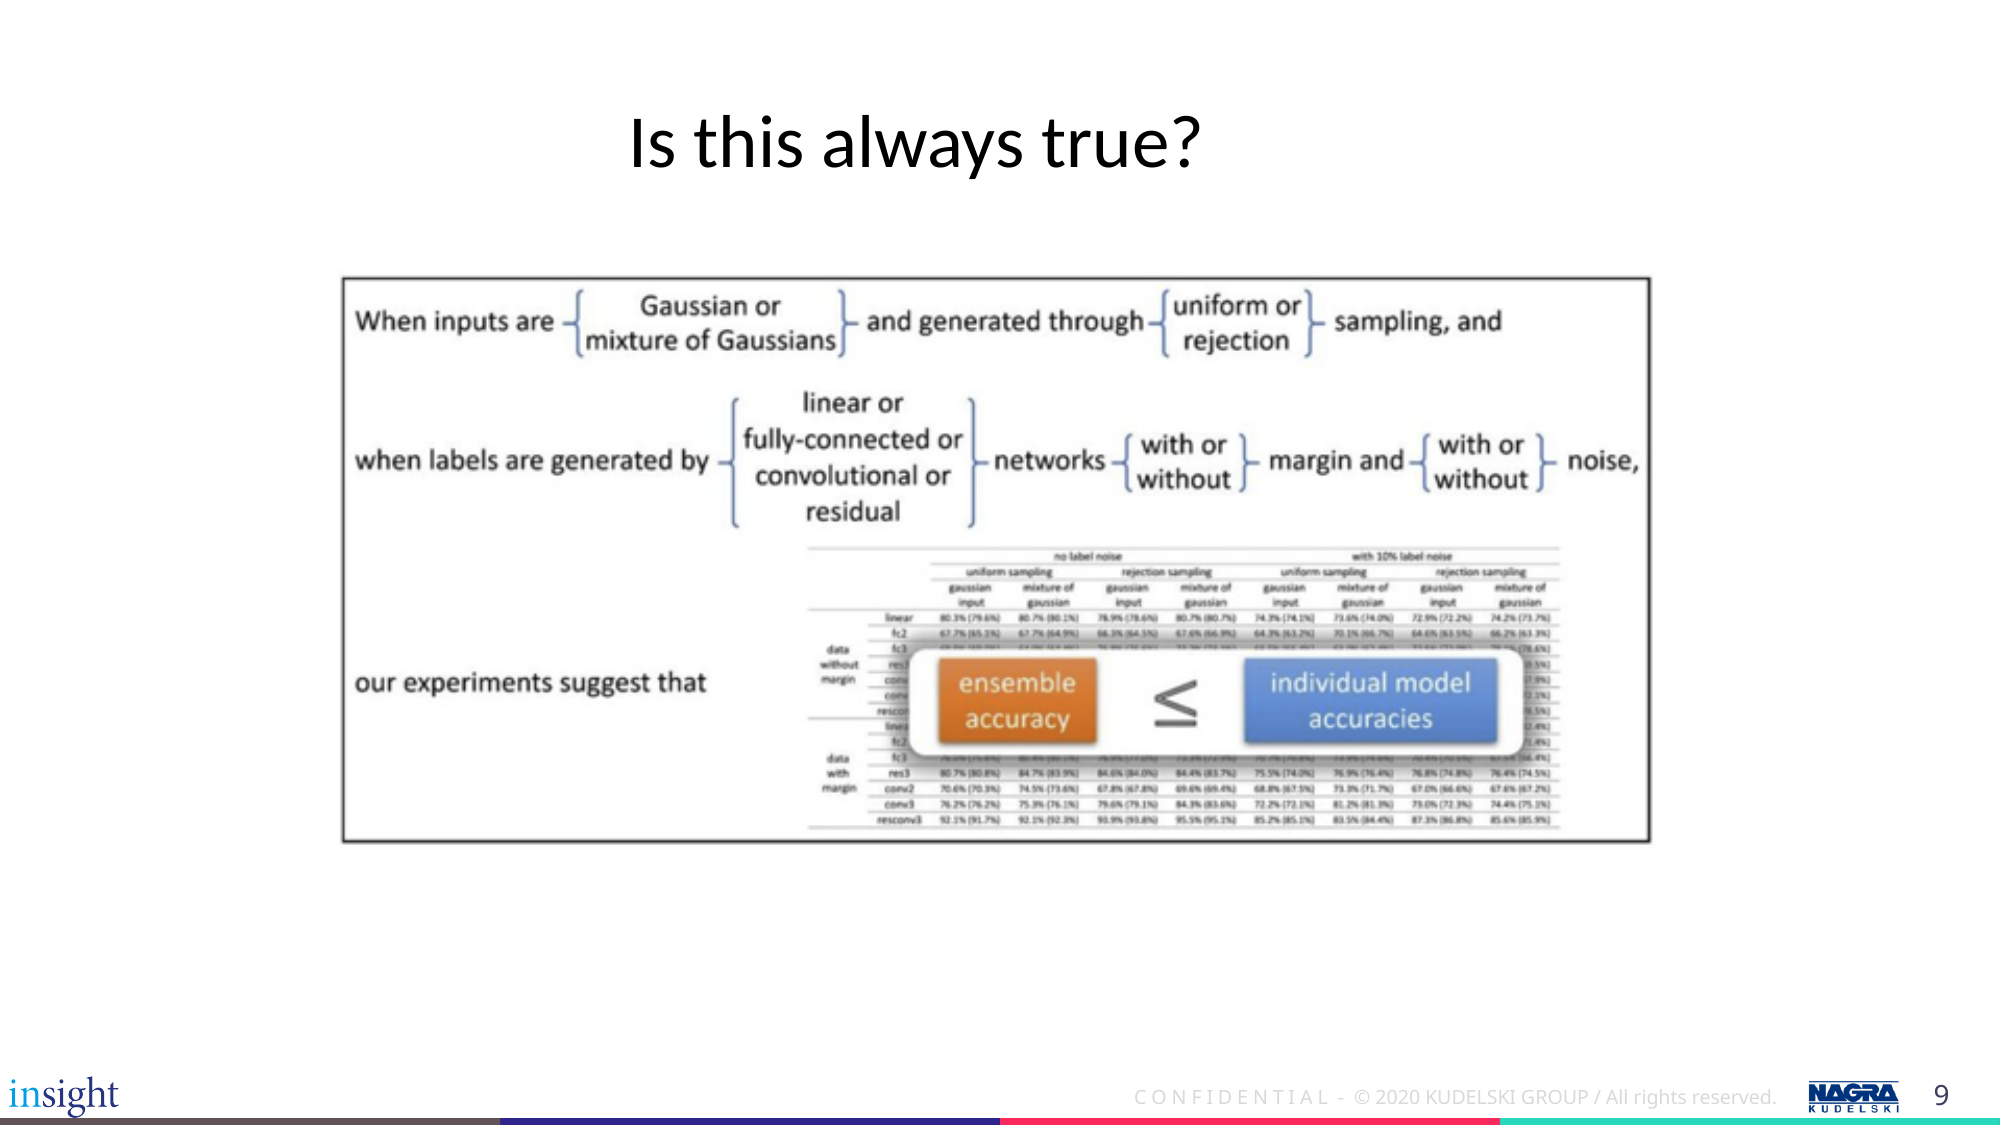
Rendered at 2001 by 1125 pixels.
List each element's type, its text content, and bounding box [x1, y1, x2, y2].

picture [316, 253, 1684, 872]
picture [0, 1076, 2000, 1125]
text_box Is this always true? [613, 85, 1220, 190]
picture [1792, 1080, 1915, 1113]
